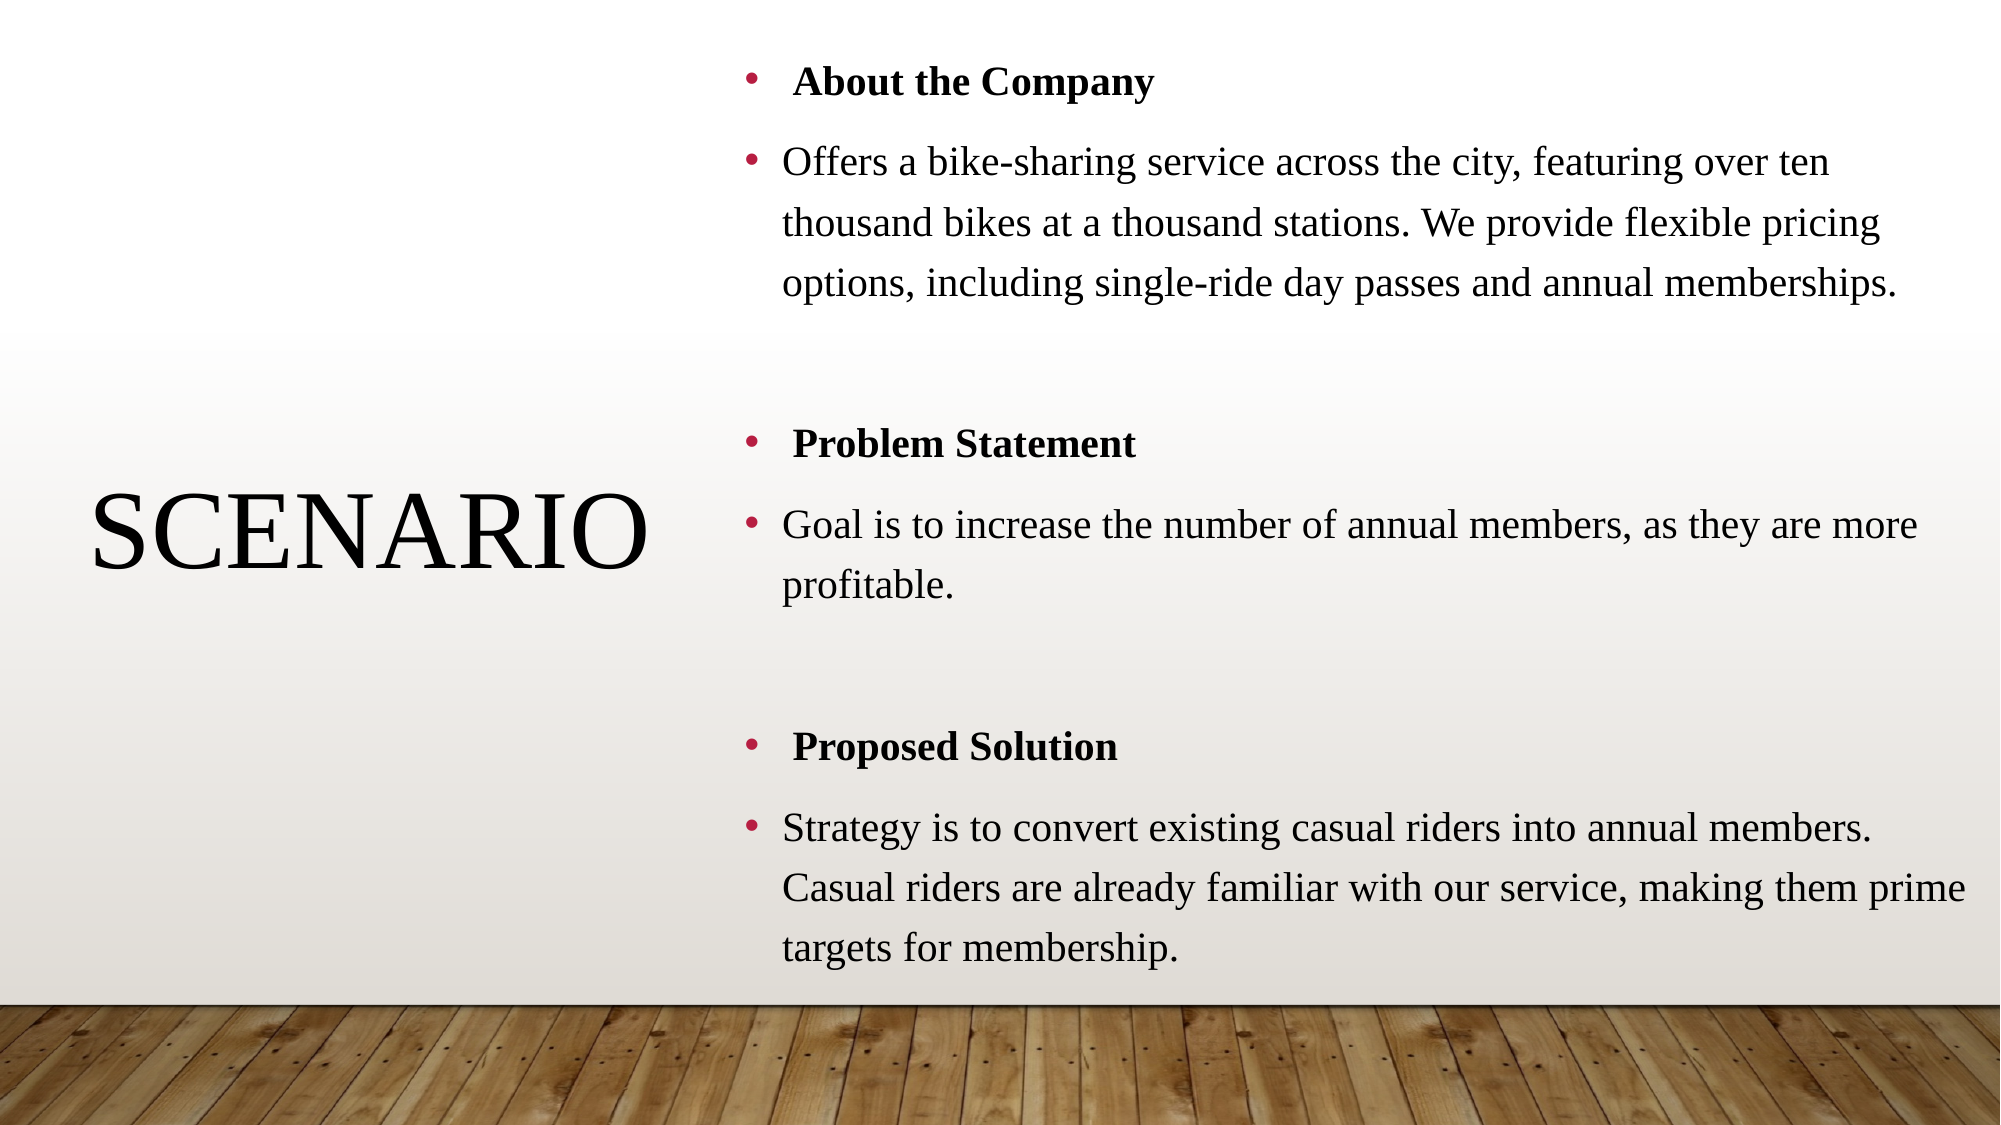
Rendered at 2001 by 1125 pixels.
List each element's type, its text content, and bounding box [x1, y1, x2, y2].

title Scenario [73, 423, 669, 641]
list About the Company Offers a bike-sharing service across the city, featuring over ten thousand bikes at a thousand stations. We provide flexible pricing options, including single-ride day passes and annual memberships. Problem Statement Goal is to increase the number of annual members, as they are more profitable. Proposed Solution Strategy is to convert existing casual riders into annual members. Casual riders are already familiar with our service, making them prime targets for membership. [729, 0, 2000, 1014]
picture [0, 1005, 2000, 1125]
